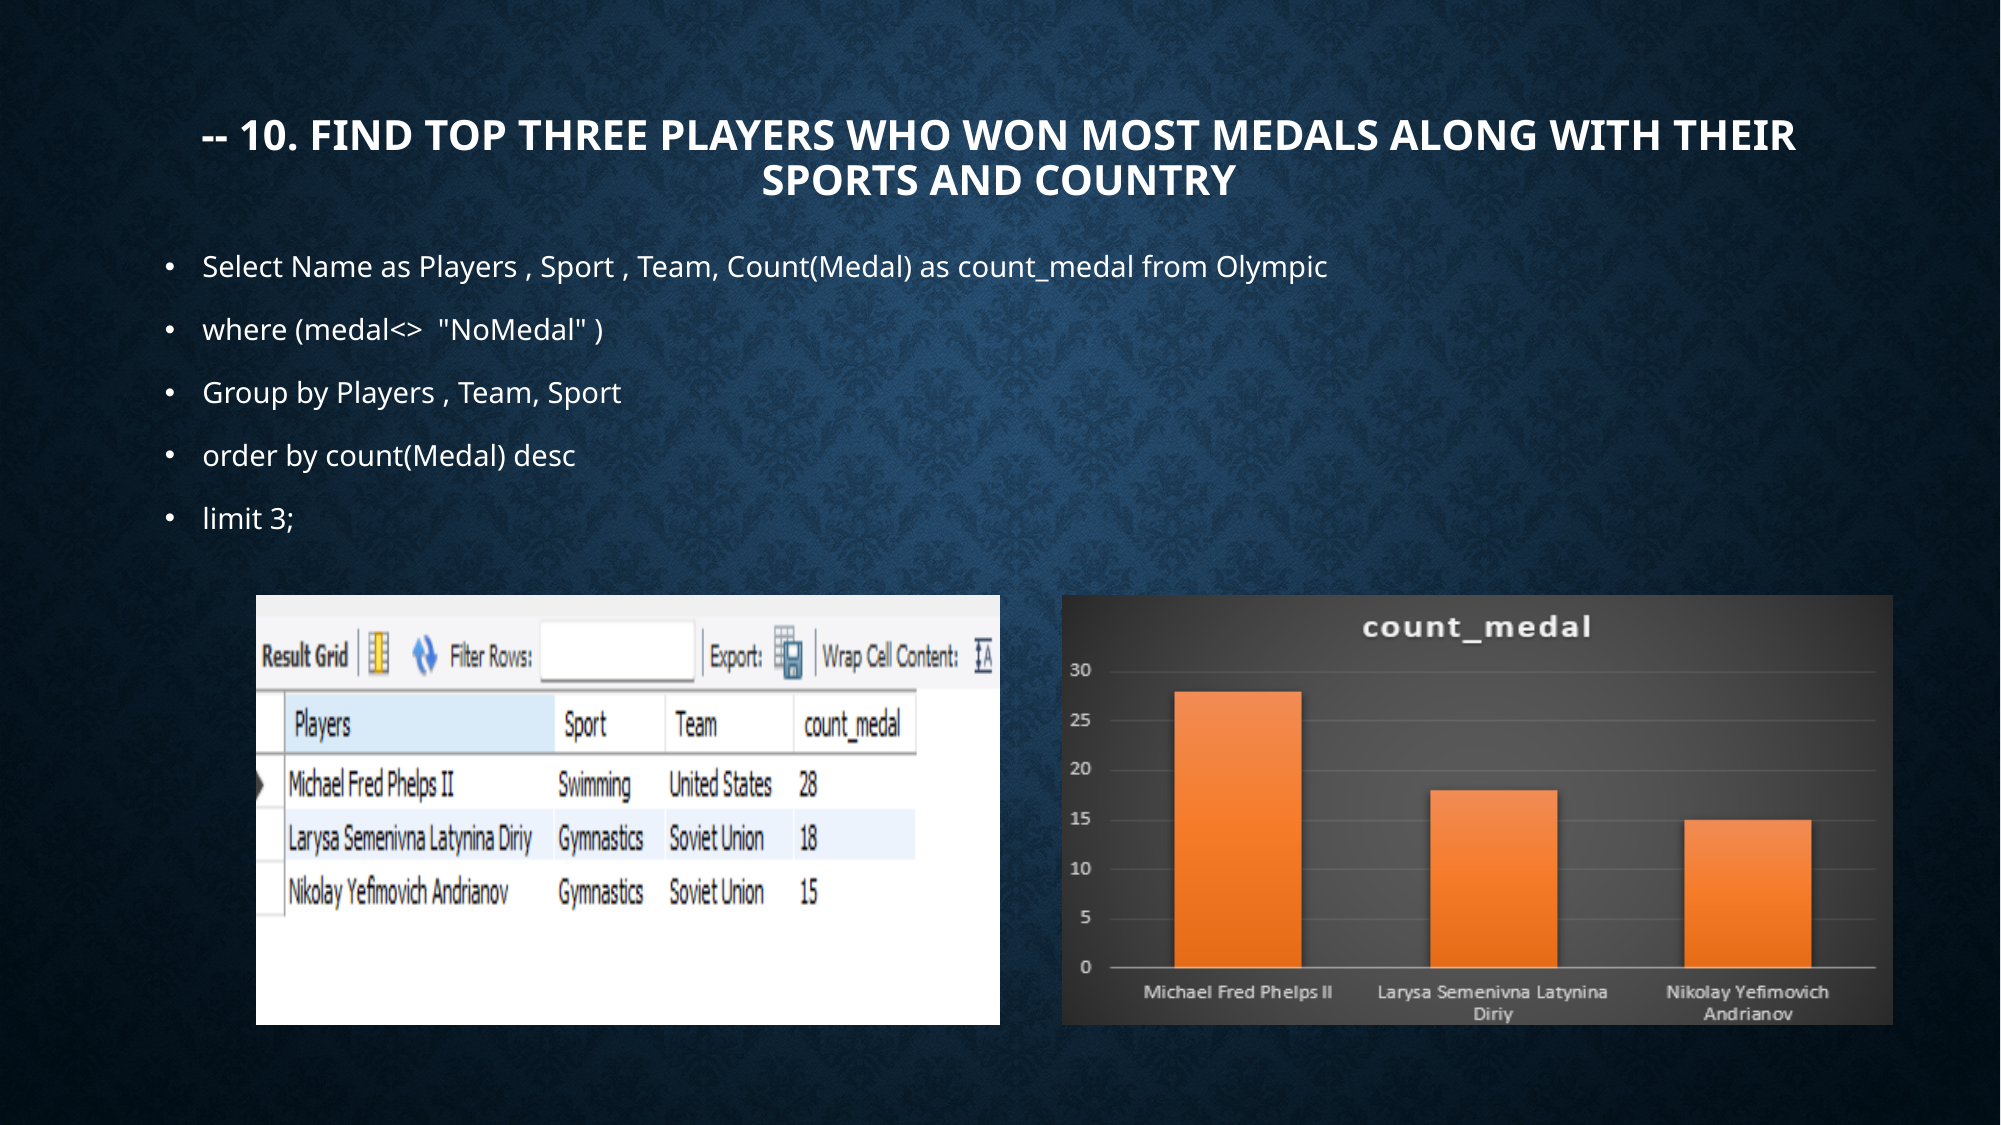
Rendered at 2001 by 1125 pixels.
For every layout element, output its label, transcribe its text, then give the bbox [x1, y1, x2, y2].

title -- 10. Find top three players who won most medals along with their sports and country [149, 99, 1849, 220]
picture [256, 594, 1000, 1026]
picture [1062, 594, 1894, 1026]
list Select Name as Players , Sport , Team, Count(Medal) as count_medal from Olympic where (medal<> "NoMedal" ) Group by Players , Team, Sport order by count(Medal) desc limit 3; [149, 234, 1849, 1085]
